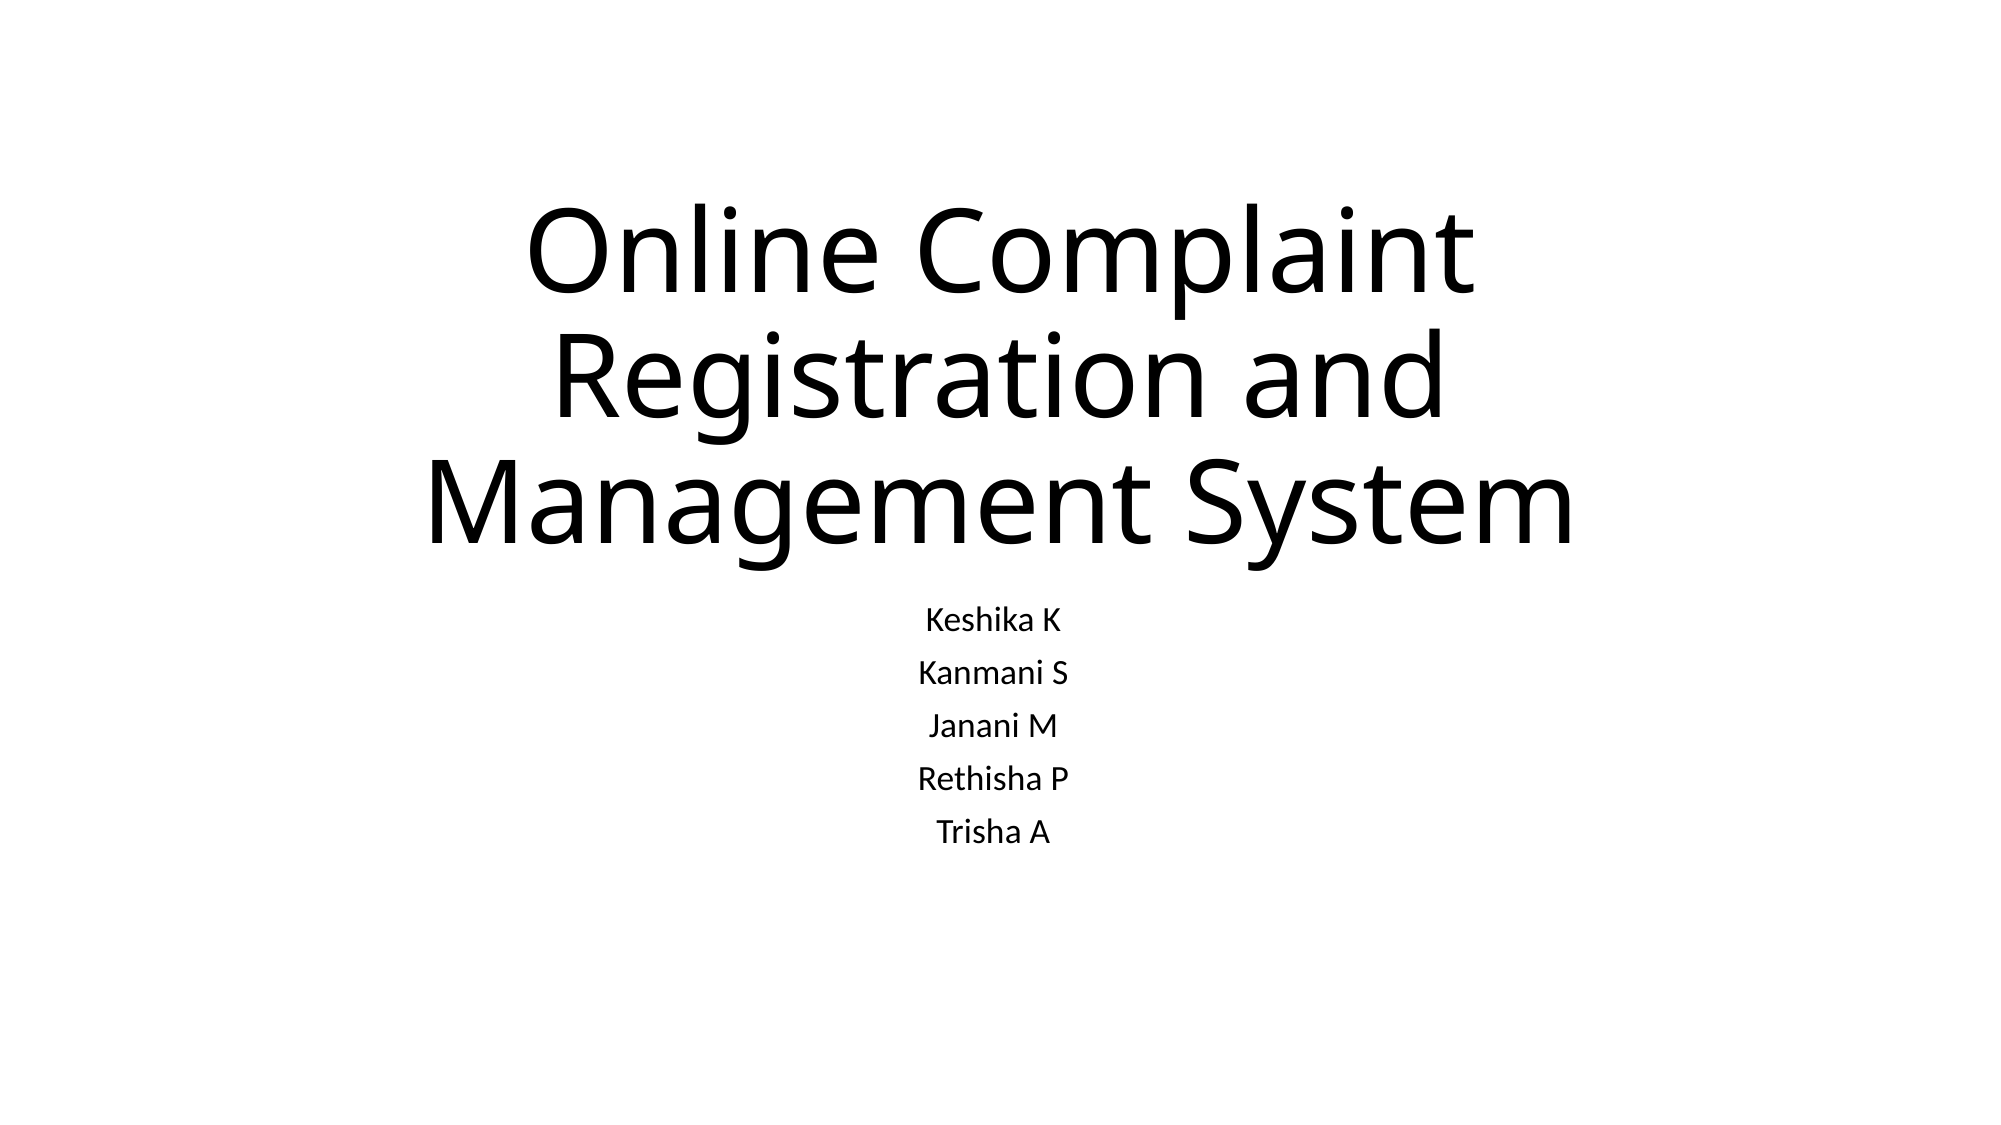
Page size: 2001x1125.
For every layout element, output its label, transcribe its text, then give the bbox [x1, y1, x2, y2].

subtitle Keshika K Kanmani S Janani M Rethisha P Trisha A [237, 593, 1750, 863]
title Online Complaint Registration and Management System [249, 184, 1750, 576]
